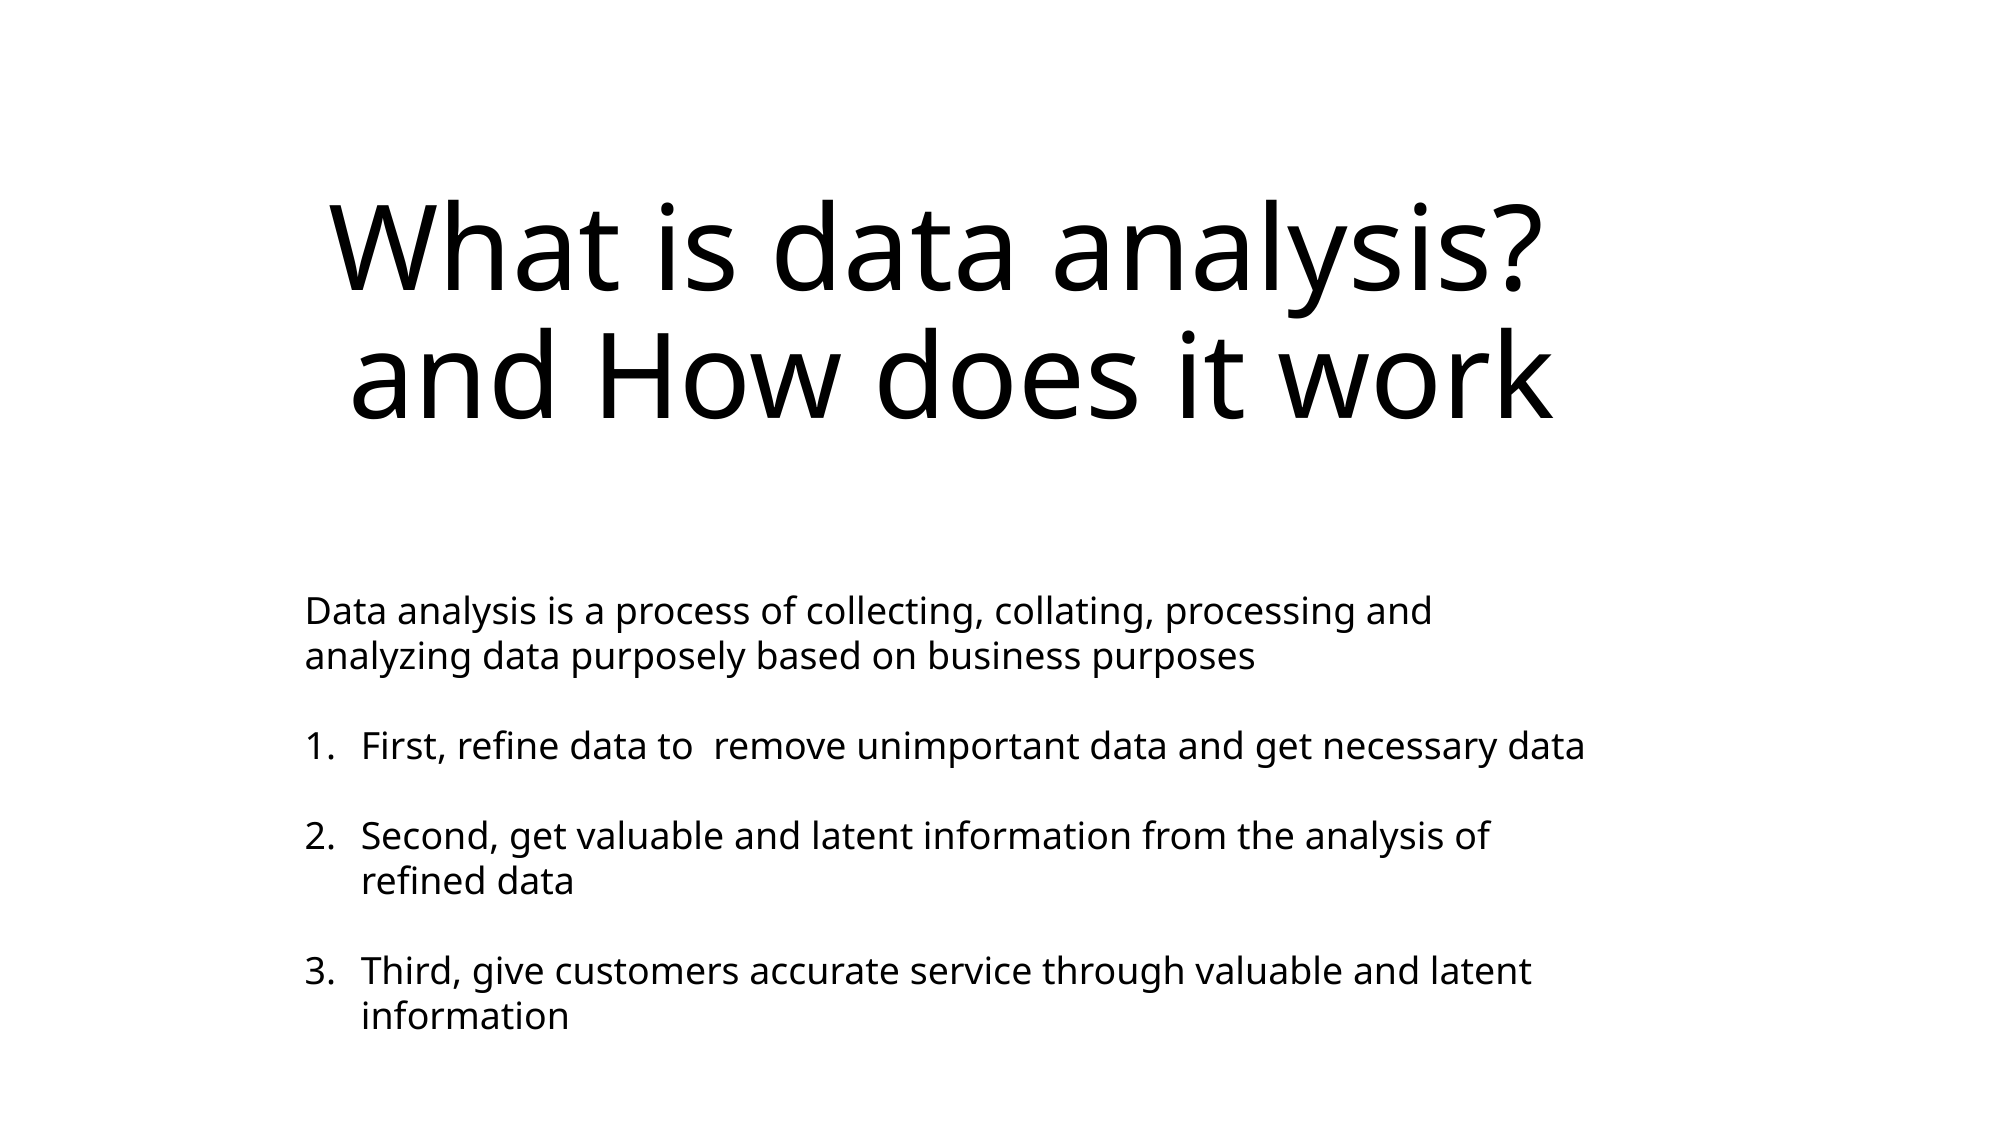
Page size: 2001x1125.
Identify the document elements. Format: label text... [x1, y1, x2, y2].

title What is data analysis? and How does it work [202, 180, 1703, 452]
text_box Data analysis is a process of collecting, collating, processing and analyzing data purposely based on business purposes First, refine data to remove unimportant data and get necessary data Second, get valuable and latent information from the analysis of refined data Third, give customers accurate service through valuable and latent information [289, 579, 1615, 1045]
